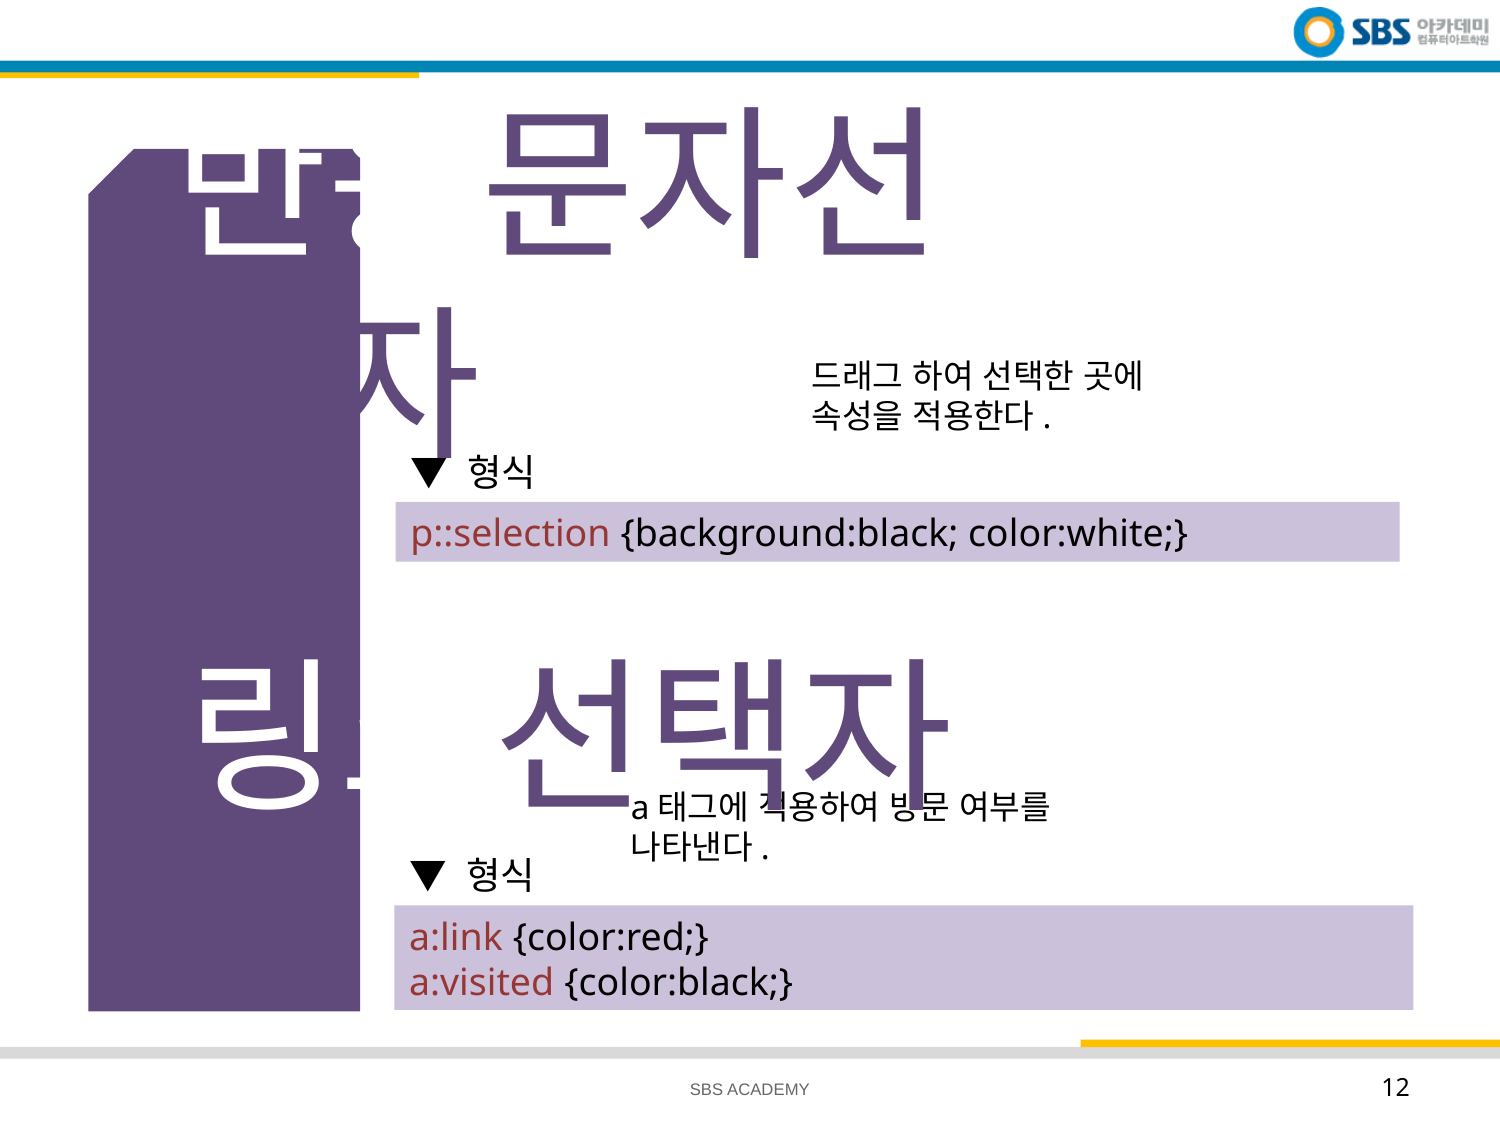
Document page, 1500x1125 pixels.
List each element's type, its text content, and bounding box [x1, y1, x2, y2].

text_box p::selection {background:black; color:white;} [395, 501, 1400, 562]
footer SBS ACADEMY [512, 1058, 988, 1119]
text_box ▼ 형식 [394, 864, 727, 905]
text_box 드래그 하여 선택한 곳에 속성을 적용한다. [797, 348, 1231, 443]
title 반응문자선택자 [159, 149, 963, 409]
text_box 링크선택자 [171, 597, 975, 864]
slide_number 12 [1074, 1058, 1425, 1119]
text_box a태그에 적용하여 방문 여부를 나타낸다. [616, 778, 1152, 874]
text_box a:link {color:red;} a:visited {color:black;} [394, 905, 1414, 1010]
picture [1293, 7, 1490, 60]
text_box ▼ 형식 [395, 441, 728, 501]
text_box [86, 146, 363, 1014]
picture [1305, 17, 1335, 47]
